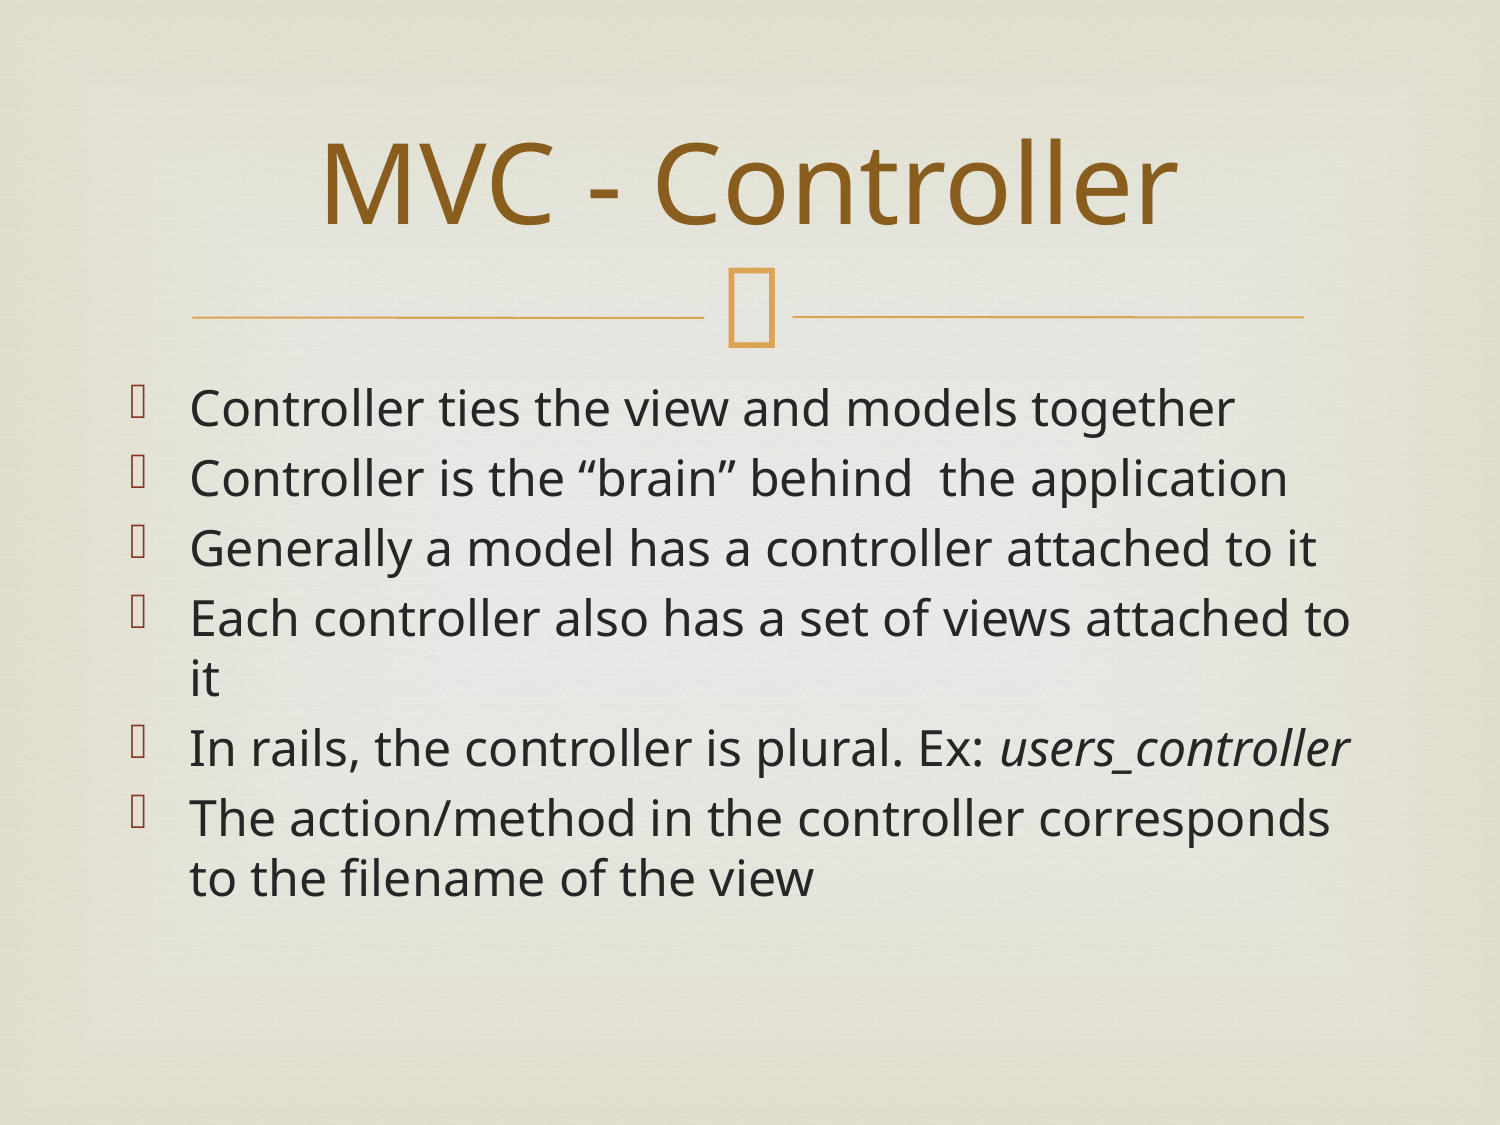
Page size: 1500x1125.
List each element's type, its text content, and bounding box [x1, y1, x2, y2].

list Controller ties the view and models together Controller is the “brain” behind the application Generally a model has a controller attached to it Each controller also has a set of views attached to it In rails, the controller is plural. Ex: users_controller The action/method in the controller corresponds to the filename of the view [114, 368, 1386, 1005]
title MVC - Controller [112, 93, 1386, 267]
